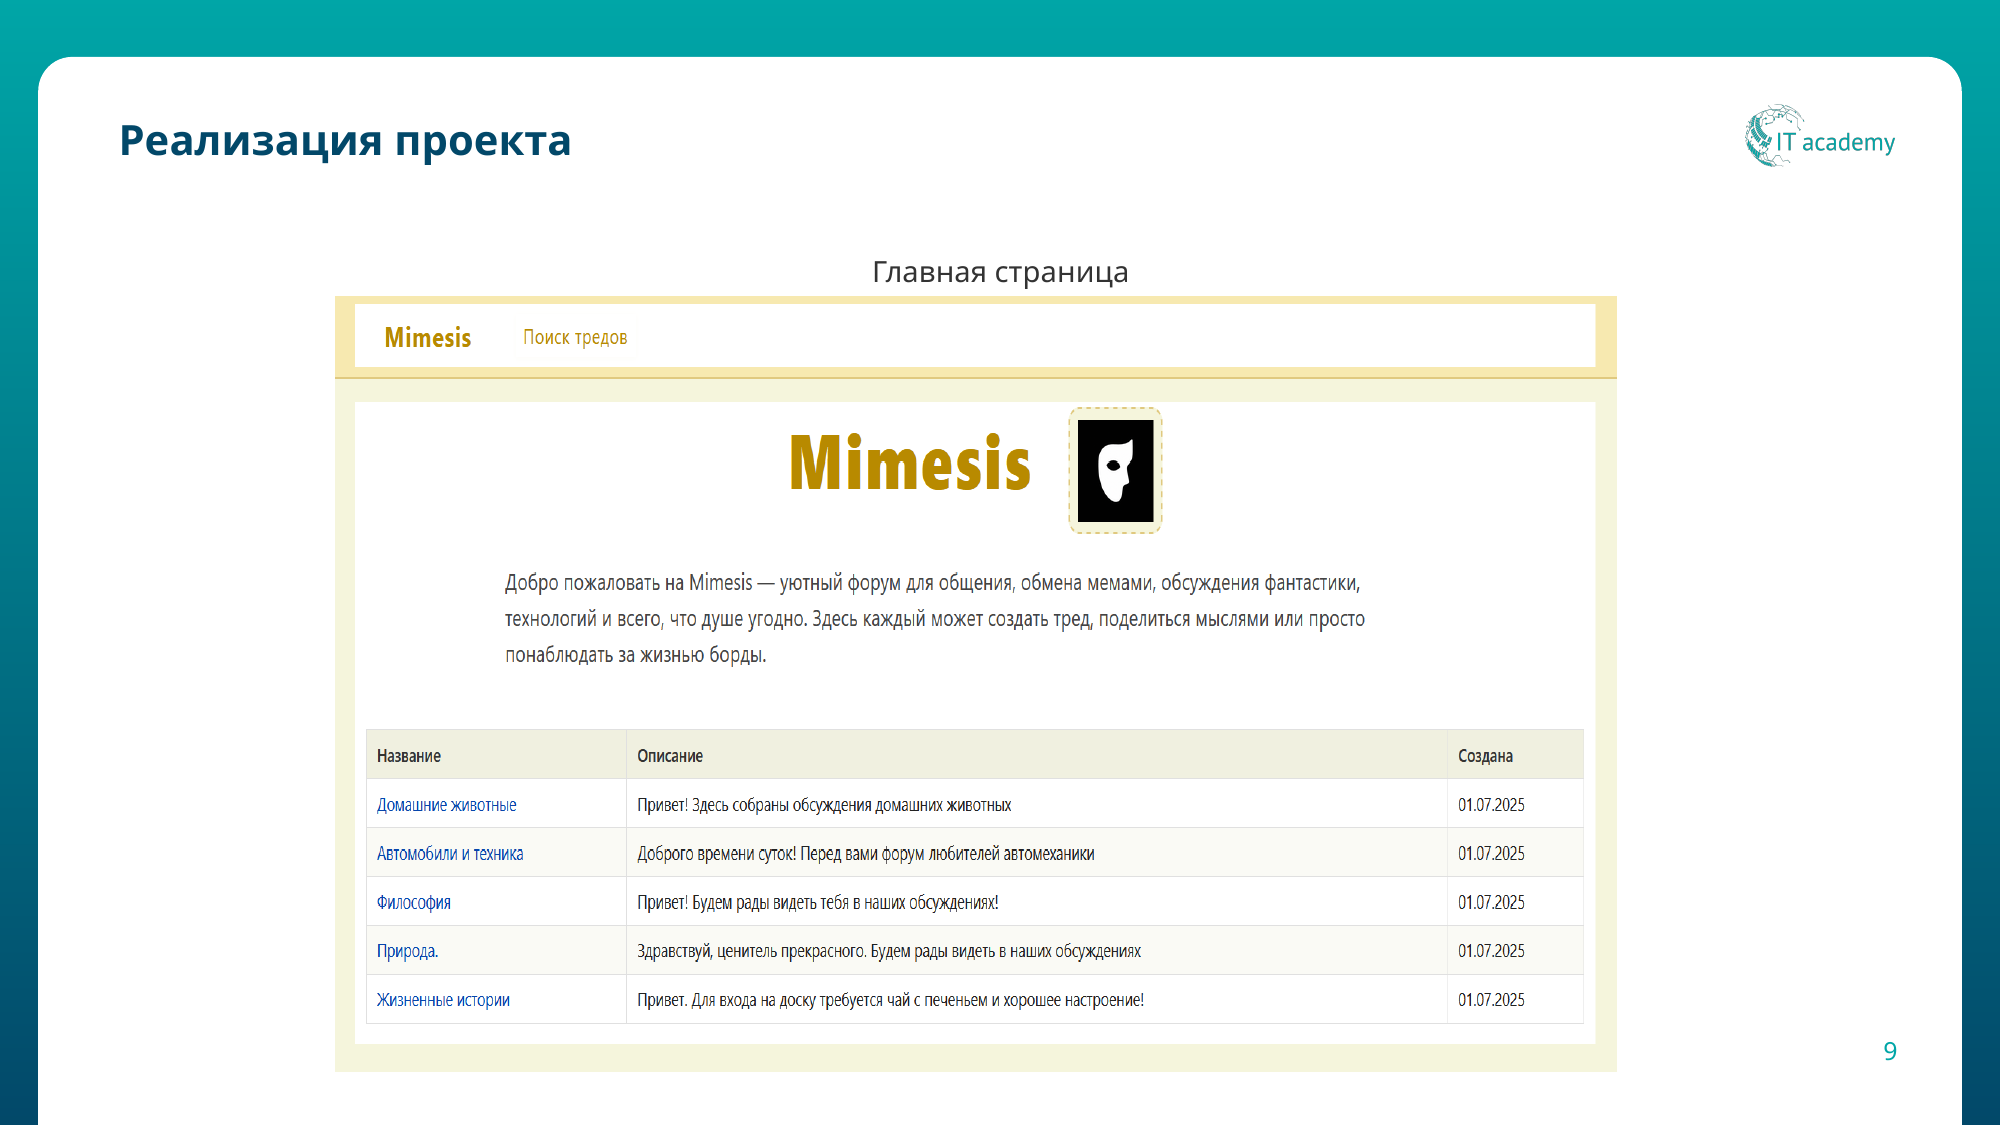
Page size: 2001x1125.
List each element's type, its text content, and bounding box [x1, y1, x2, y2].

picture [1962, 754, 2000, 759]
text_box Реализация проекта [103, 105, 600, 171]
text_box [38, 56, 1962, 1125]
picture [1722, 73, 1918, 198]
text_box Главная страница [855, 235, 1145, 296]
picture [335, 296, 1617, 1072]
picture [0, 754, 38, 759]
slide_number 9 [1462, 1022, 1913, 1083]
